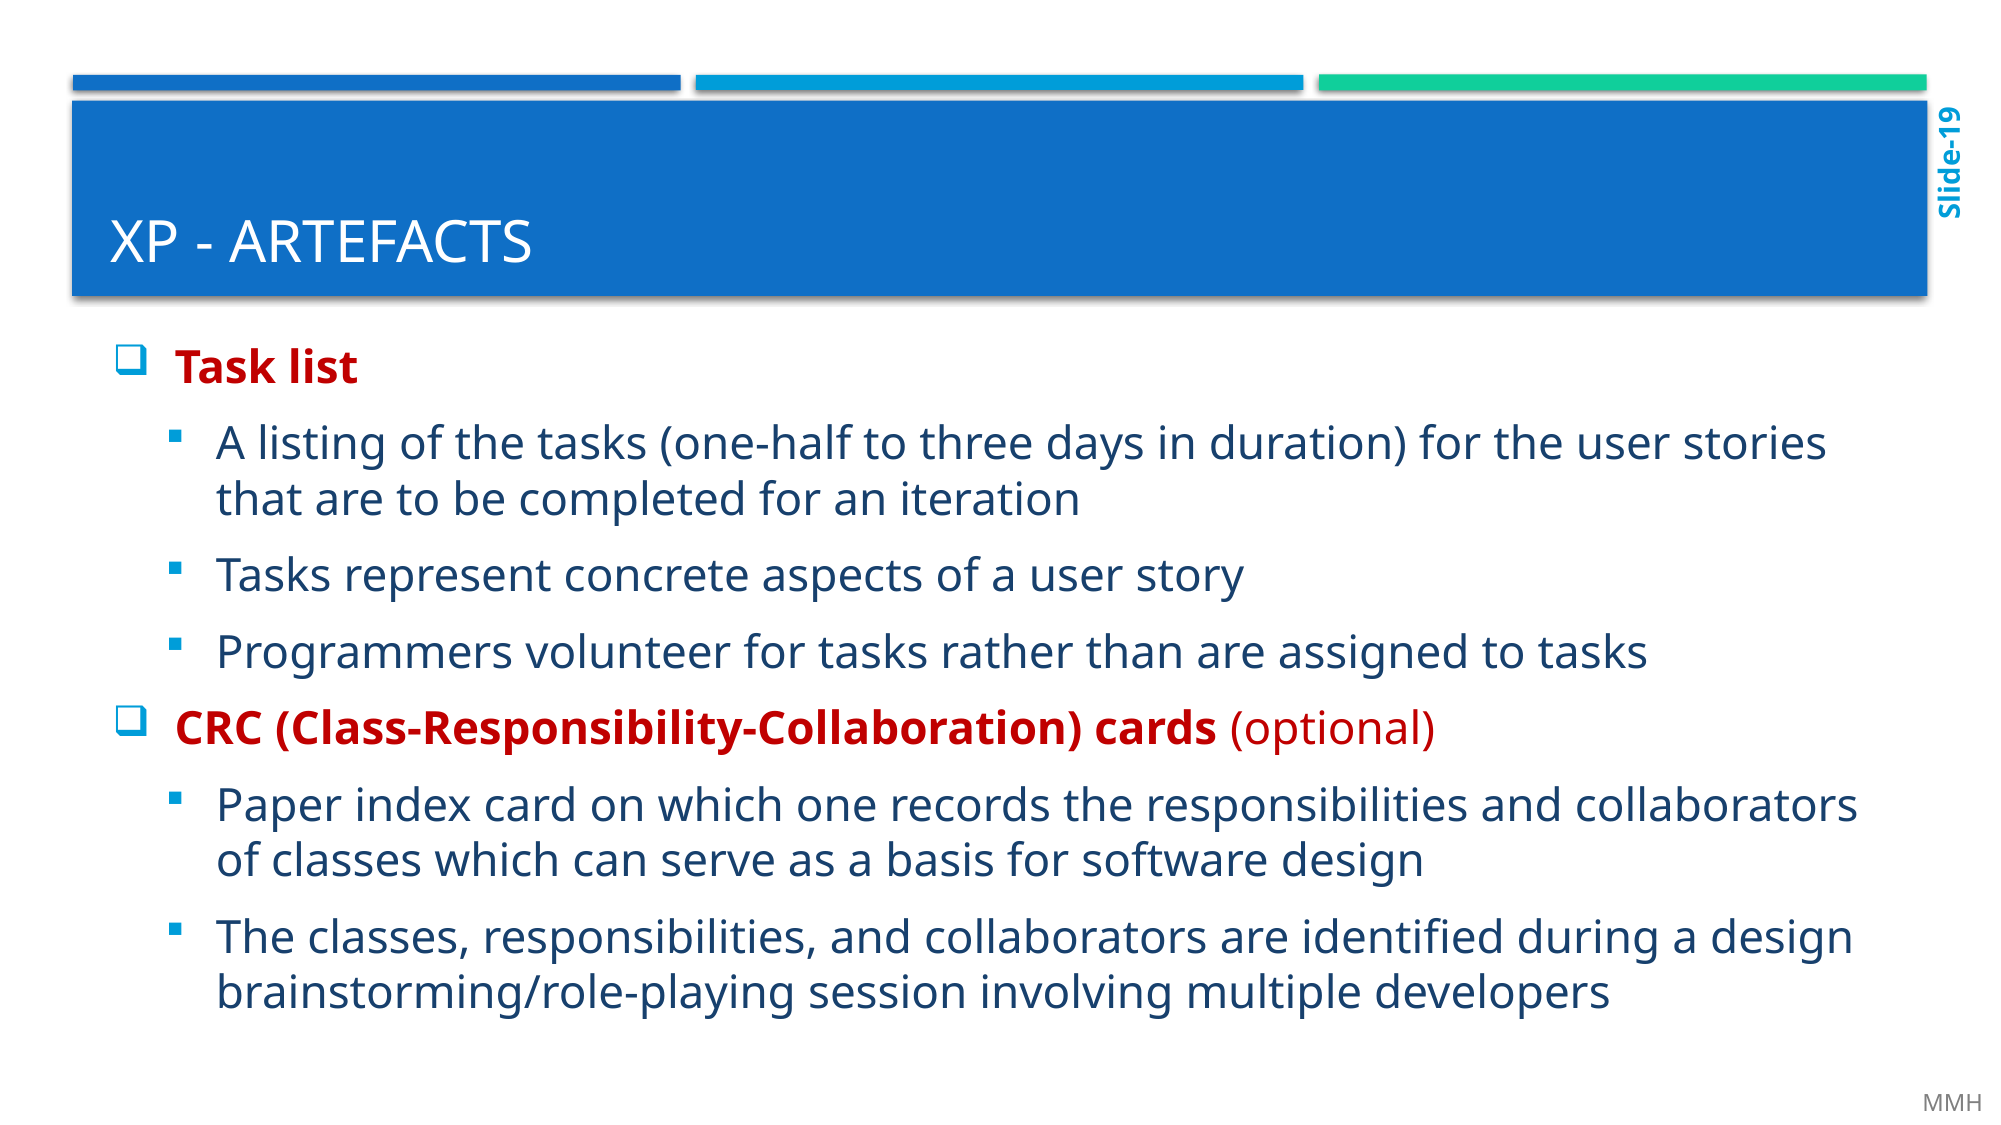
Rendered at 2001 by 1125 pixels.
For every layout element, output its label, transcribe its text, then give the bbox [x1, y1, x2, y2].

text_box MMH [1894, 1079, 2000, 1125]
text_box Slide-19 [1930, 99, 1972, 260]
list Task list A listing of the tasks (one-half to three days in duration) for the user stories that are to be completed for an iteration Tasks represent concrete aspects of a user story Programmers volunteer for tasks rather than are assigned to tasks CRC (Class-Responsibility-Collaboration) cards (optional) Paper index card on which one records the responsibilities and collaborators of classes which can serve as a basis for software design The classes, responsibilities, and collaborators are identified during a design brainstorming/role-playing session involving multiple developers [97, 336, 1888, 1085]
title Xp - artefacts [95, 115, 1905, 282]
